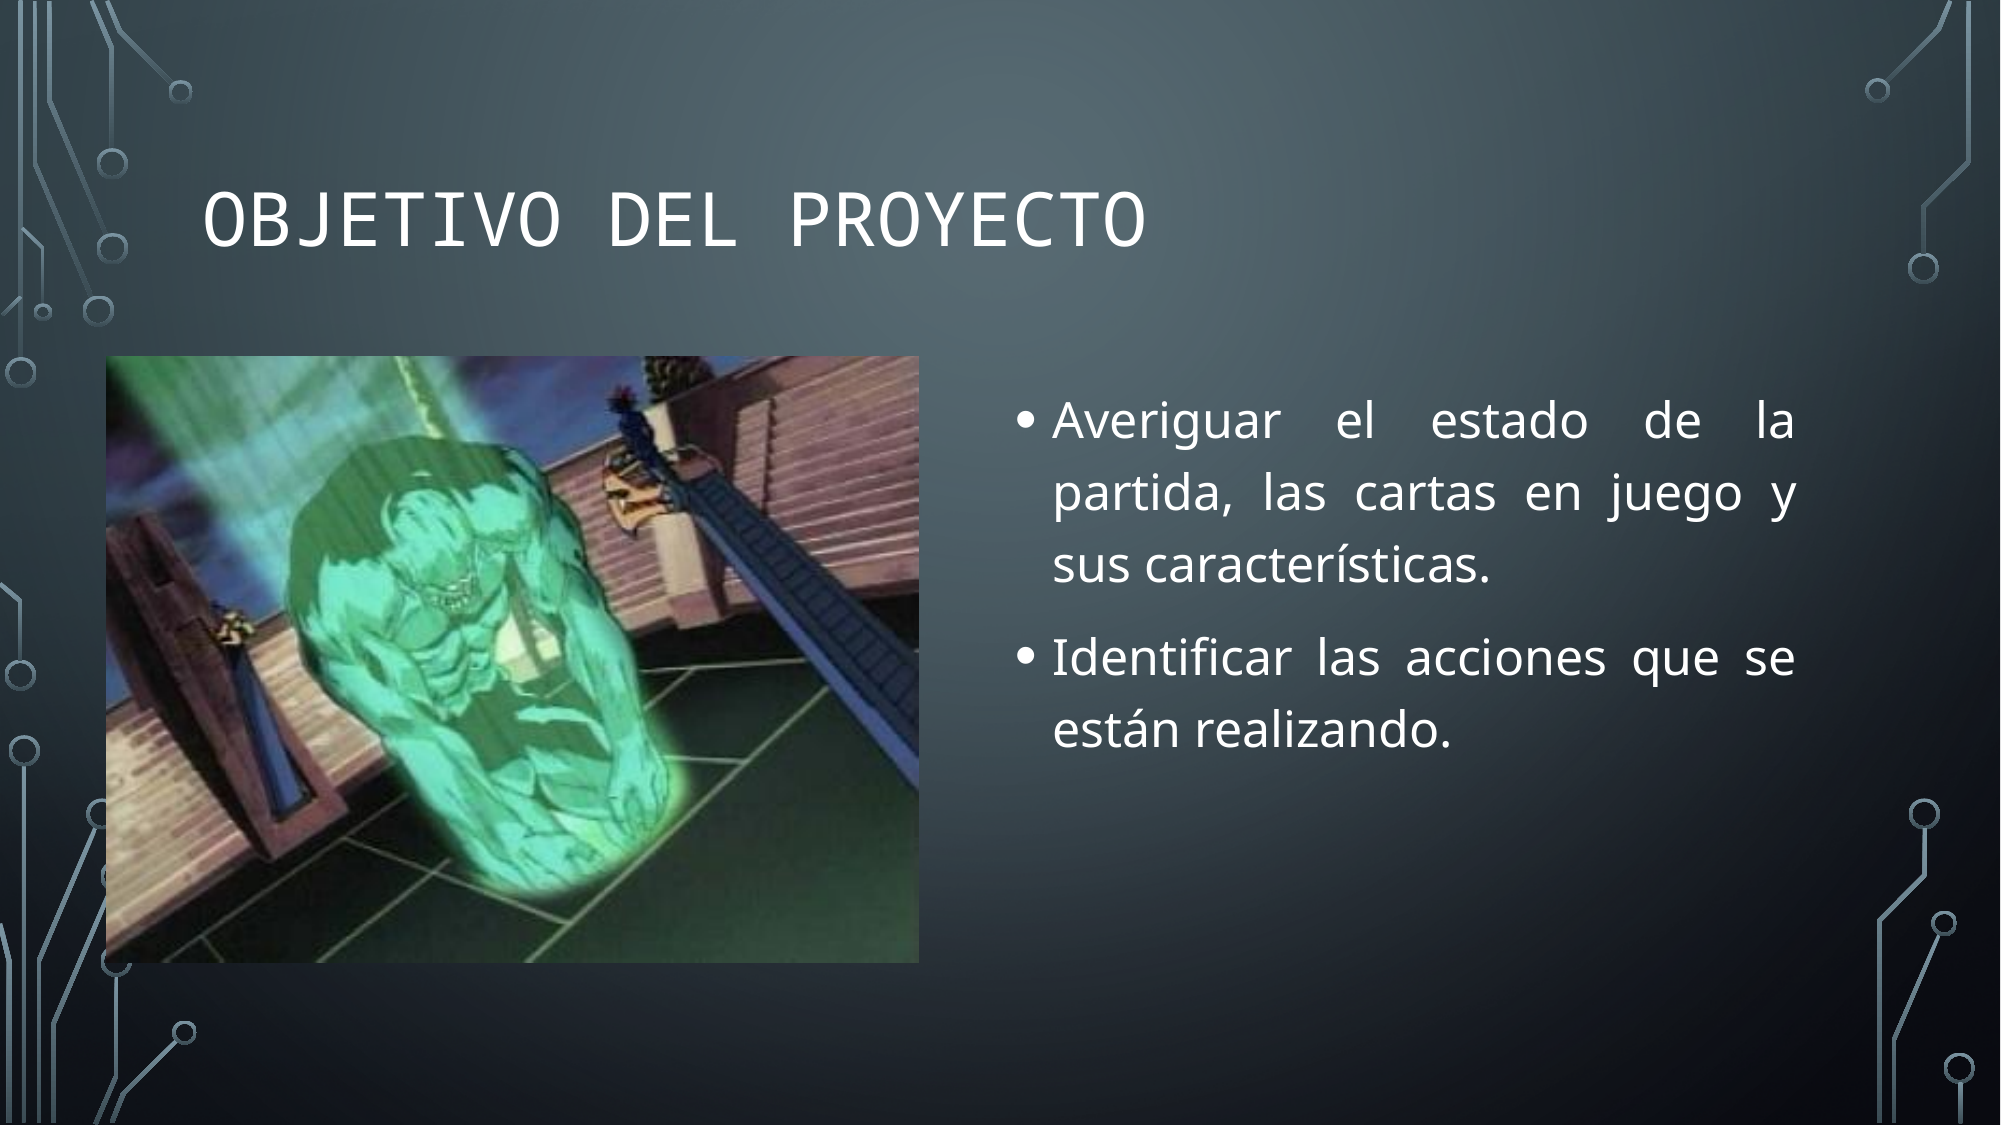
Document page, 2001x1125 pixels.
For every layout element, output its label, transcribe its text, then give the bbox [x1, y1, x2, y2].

list Averiguar el estado de la partida, las cartas en juego y sus características. Identificar las acciones que se están realizando. [999, 369, 1813, 950]
picture [105, 356, 919, 963]
title Objetivo del proyecto [187, 101, 1813, 344]
